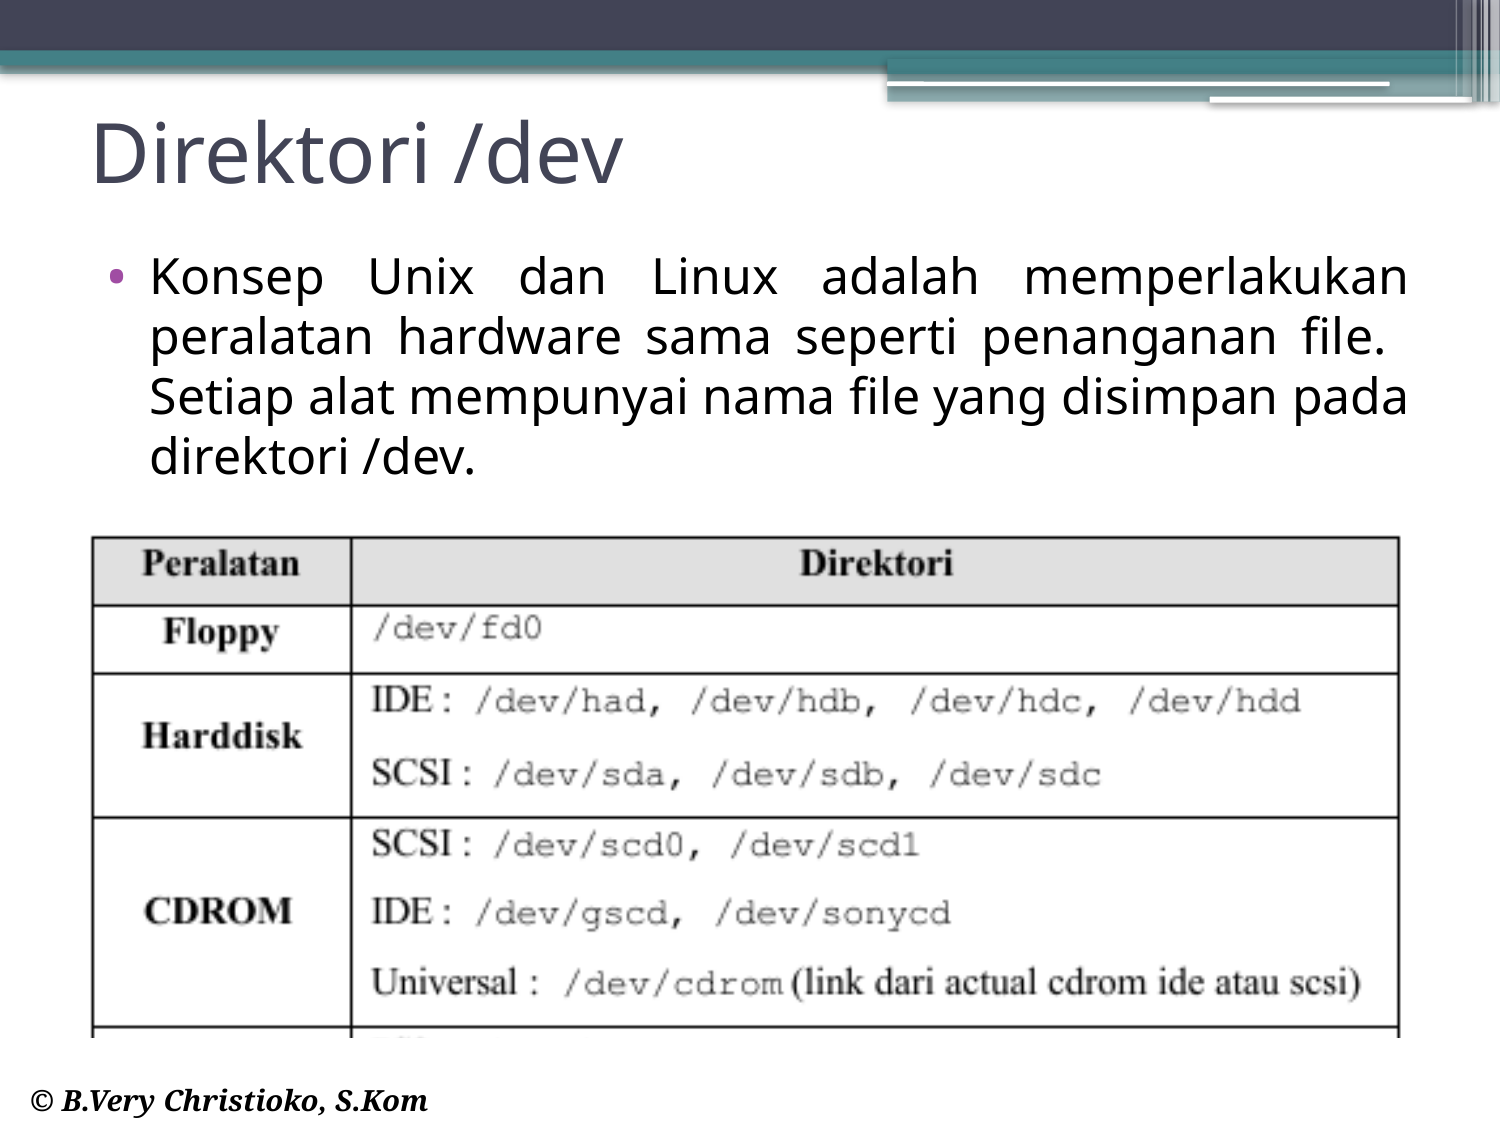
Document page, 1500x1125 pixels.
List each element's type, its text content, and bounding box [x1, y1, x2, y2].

title Direktori /dev [75, 62, 1425, 237]
list Konsep Unix dan Linux adalah memperlakukan peralatan hardware sama seperti penanganan file. Setiap alat mempunyai nama file yang disimpan pada direktori /dev. [75, 237, 1425, 1079]
picture [87, 524, 1406, 1038]
text_box © B.Very Christioko, S.Kom [15, 1074, 444, 1125]
